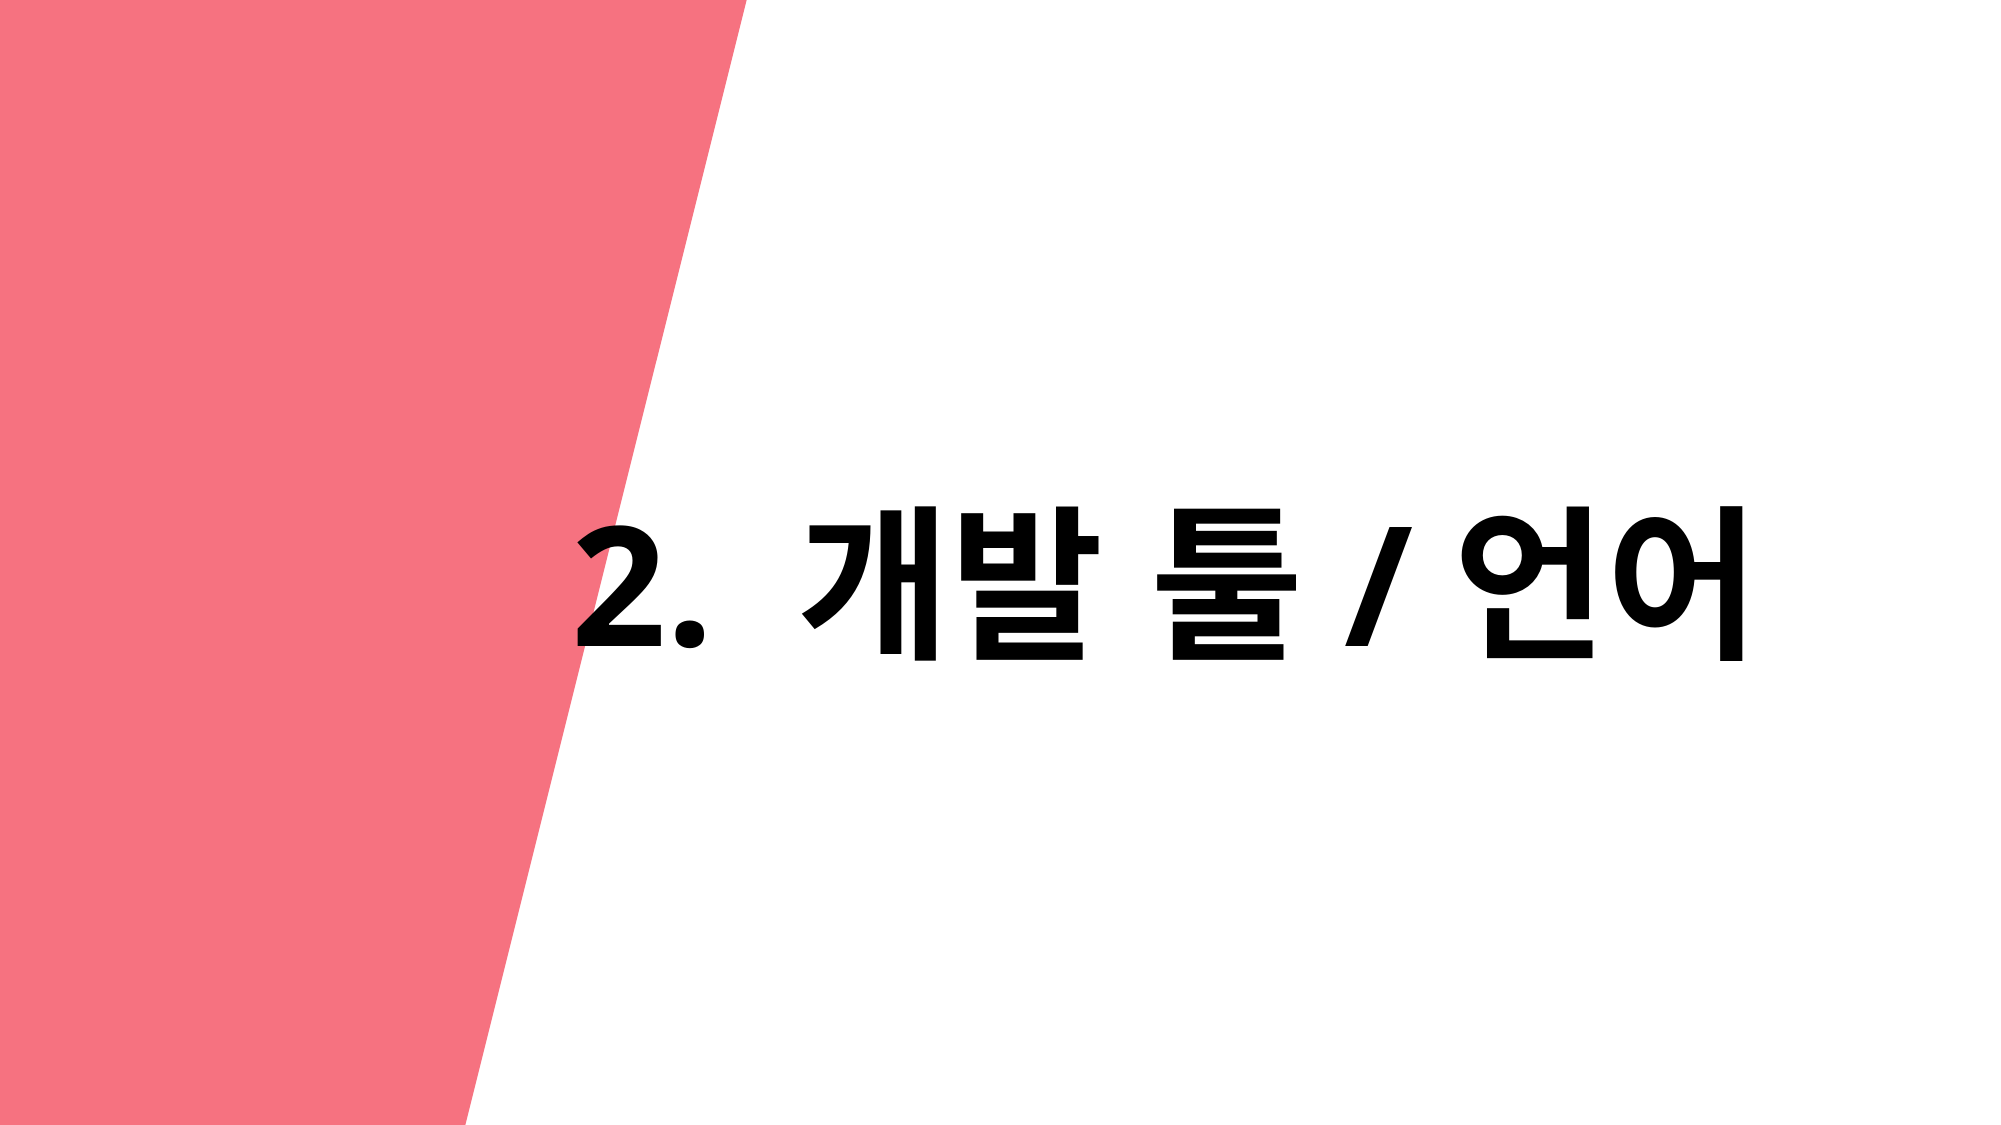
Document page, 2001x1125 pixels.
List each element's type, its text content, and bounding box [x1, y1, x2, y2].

text_box 2. 개발 툴/언어 [556, 472, 1775, 688]
text_box [0, 0, 748, 1125]
